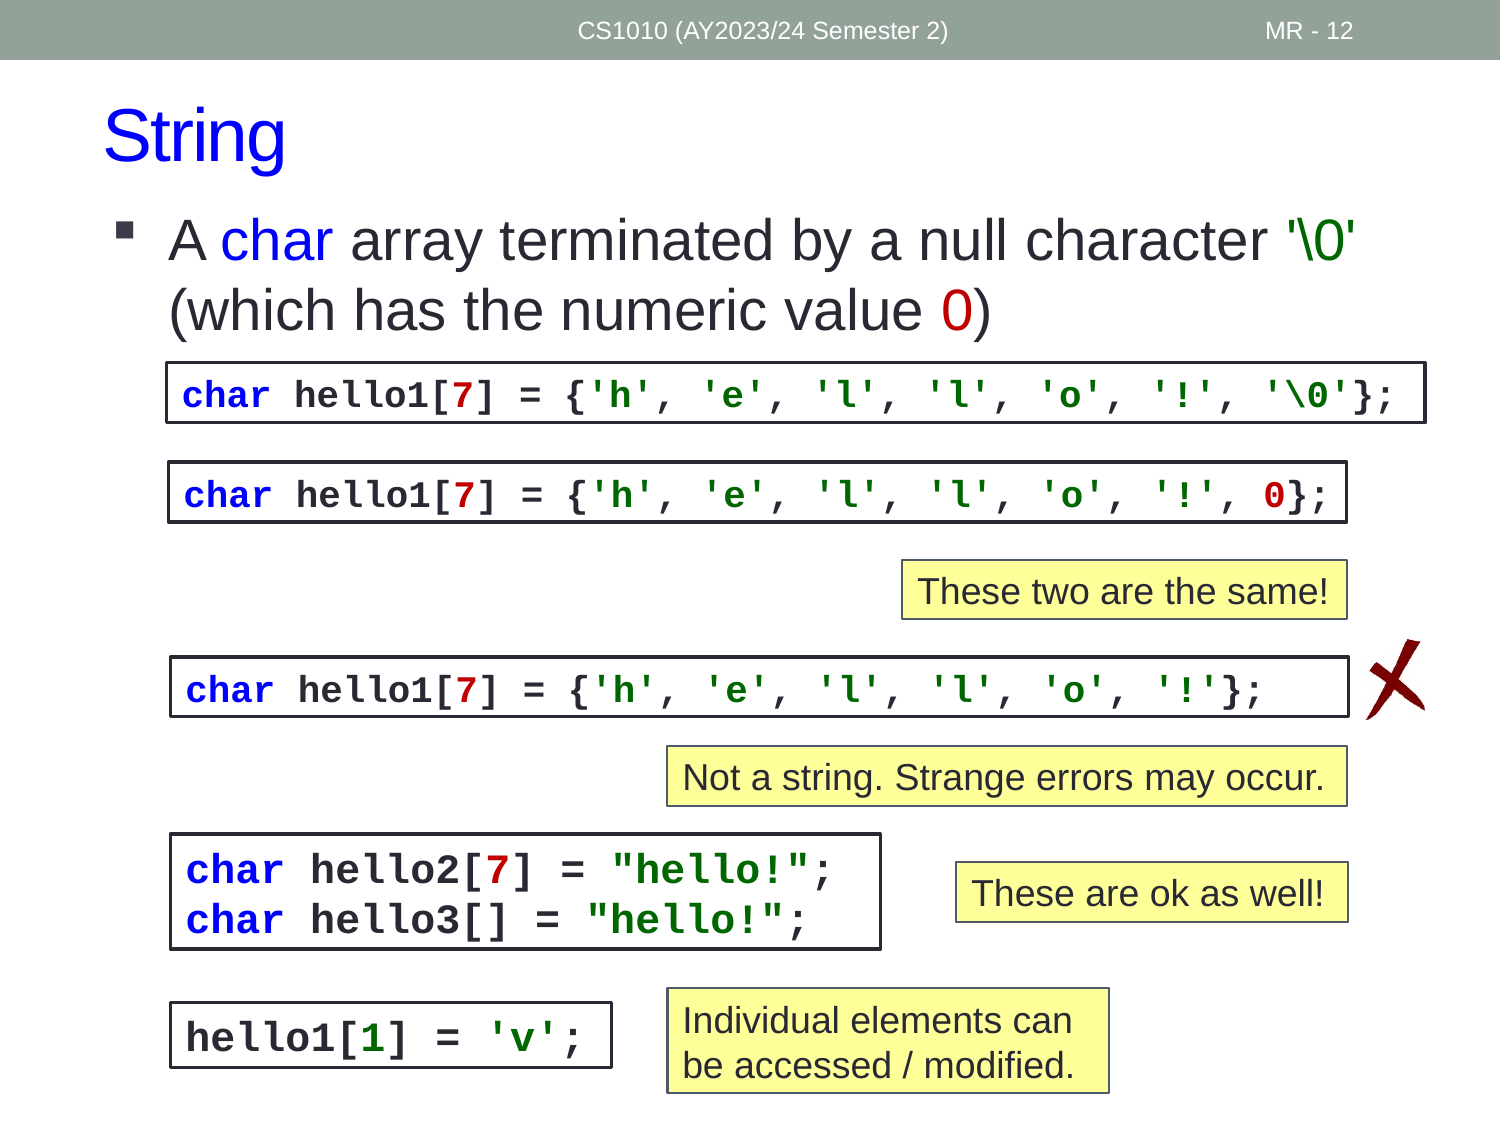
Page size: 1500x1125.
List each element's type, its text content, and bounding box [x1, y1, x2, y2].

text_box char hello2[7] = "hello!"; char hello3[] = "hello!"; [168, 832, 882, 951]
picture [1365, 639, 1426, 721]
text_box Not a string. Strange errors may occur. [665, 744, 1349, 808]
footer CS1010 (AY2023/24 Semester 2) [562, 3, 1238, 57]
text_box char hello1[7] = {'h', 'e', 'l', 'l', 'o', '!'}; [168, 655, 1351, 719]
list A char array terminated by a null character '\0' (which has the numeric value 0) [96, 194, 1457, 427]
text_box char hello1[7] = {'h', 'e', 'l', 'l', 'o', '!', 0}; [166, 460, 1349, 524]
text_box char hello1[7] = {'h', 'e', 'l', 'l', 'o', '!', '\0'}; [165, 361, 1427, 425]
text_box Individual elements can be accessed / modified. [665, 986, 1111, 1095]
text_box These are ok as well! [954, 860, 1351, 924]
text_box hello1[1] = 'v'; [168, 1000, 614, 1070]
text_box These two are the same! [900, 557, 1349, 621]
slide_number MR - 12 [1250, 3, 1425, 57]
title String [87, 62, 1463, 200]
